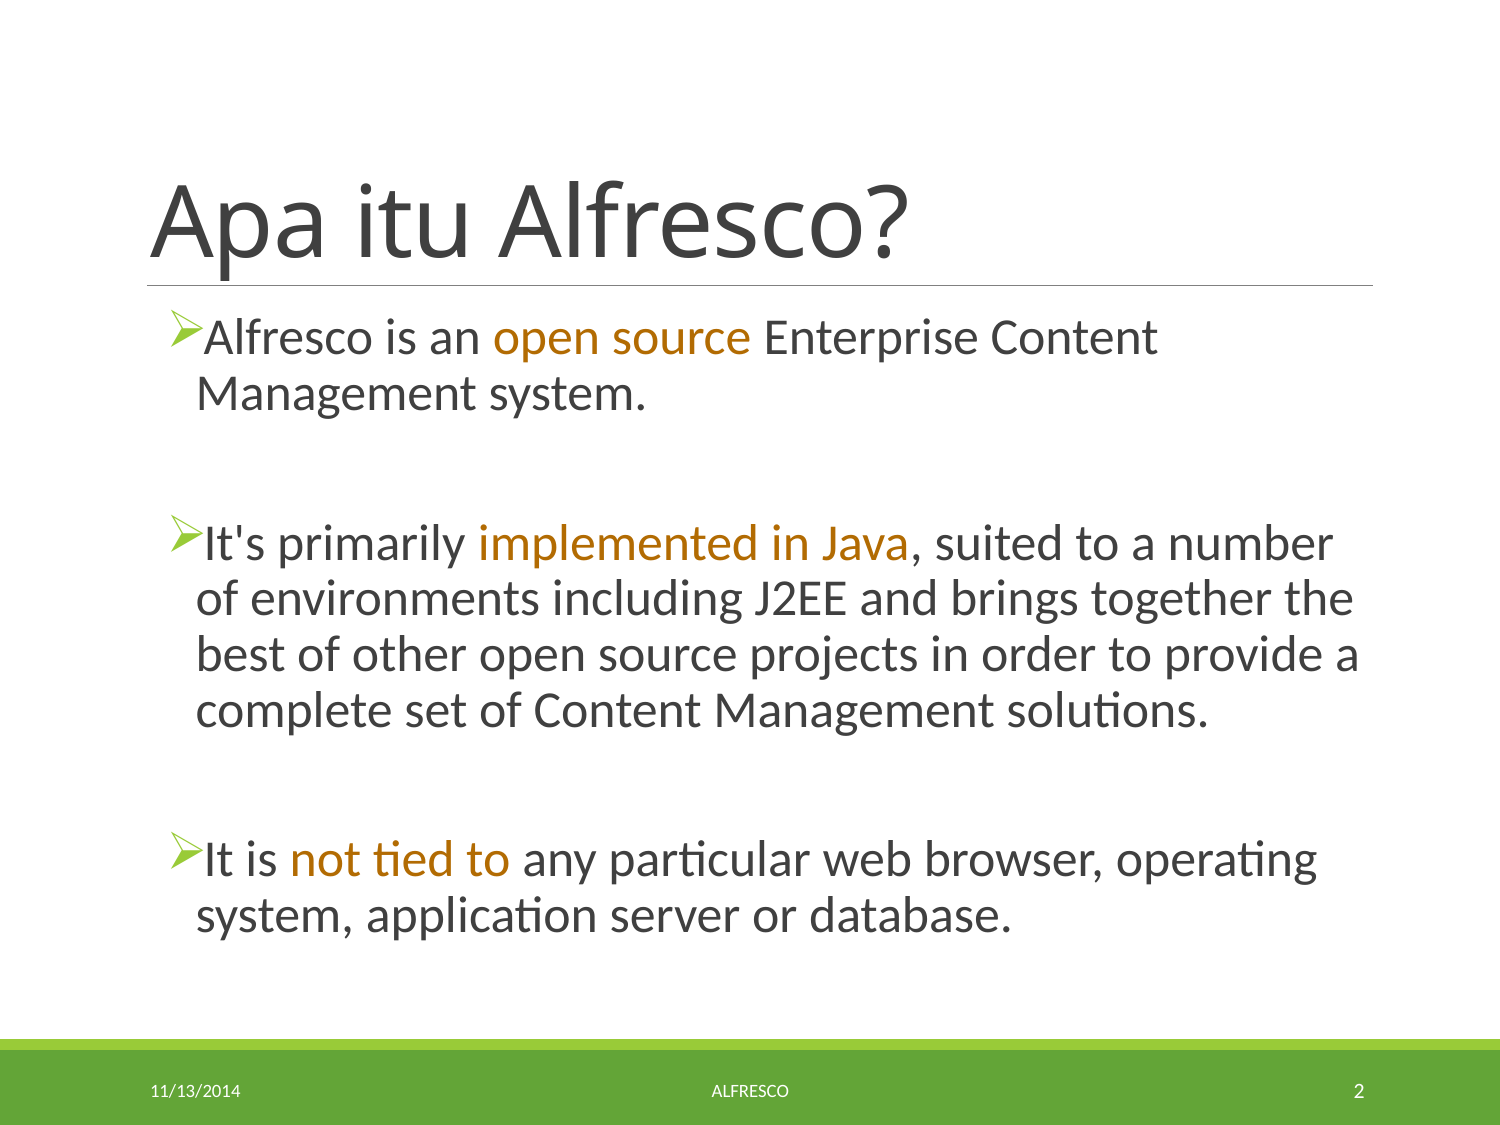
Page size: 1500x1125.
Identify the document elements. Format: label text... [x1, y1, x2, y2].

slide_number 2 [1218, 1059, 1380, 1120]
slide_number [135, 1059, 440, 1120]
footer Alfresco [453, 1059, 1047, 1120]
list Alfresco is an open source Enterprise Content Management system. It's primarily implemented in Java, suited to a number of environments including J2EE and brings together the best of other open source projects in order to provide a complete set of Content Management solutions. It is not tied to any particular web browser, operating system, application server or database. [135, 302, 1373, 963]
title Apa itu Alfresco? [135, 47, 1373, 285]
